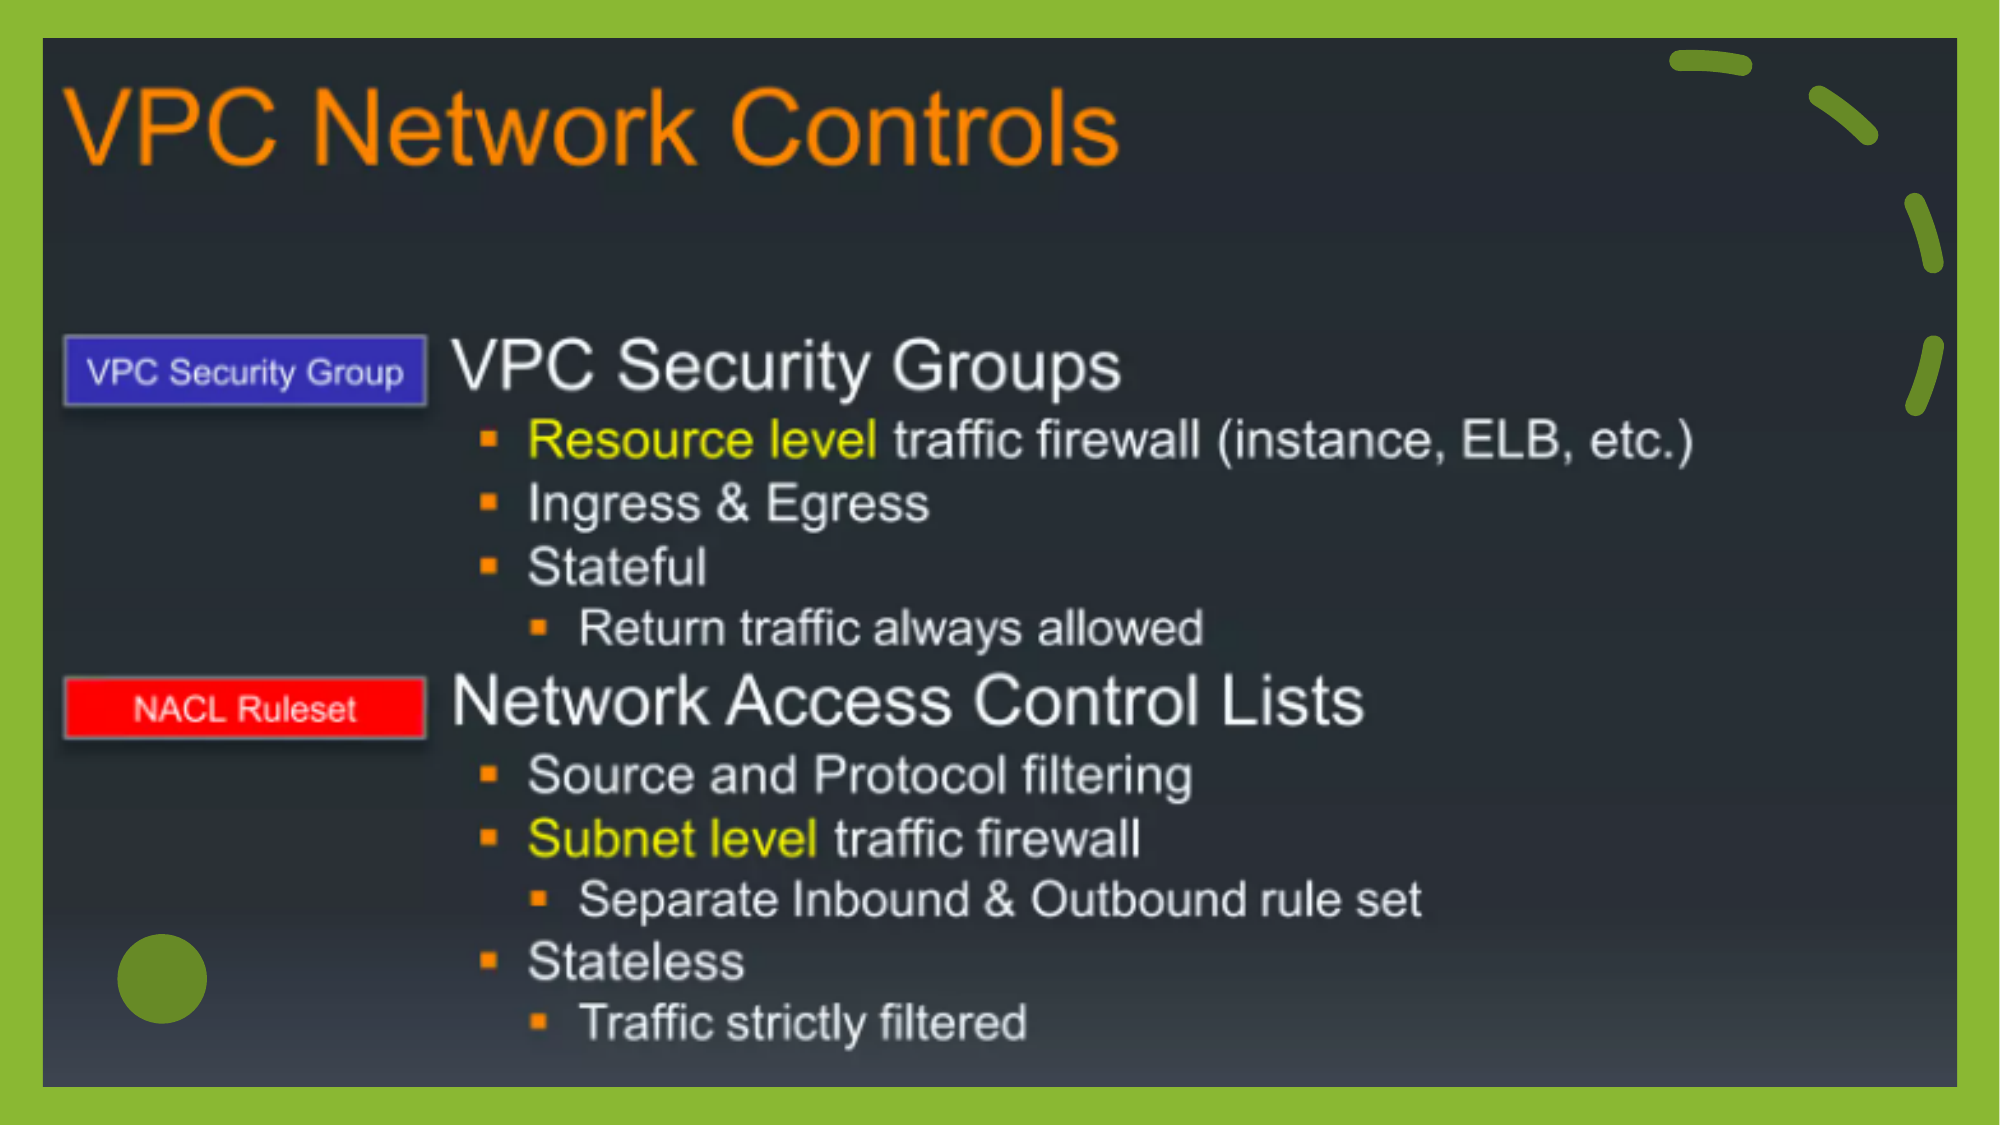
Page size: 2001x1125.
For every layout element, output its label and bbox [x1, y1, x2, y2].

list [42, 38, 1958, 1087]
text_box [0, 0, 2000, 1125]
